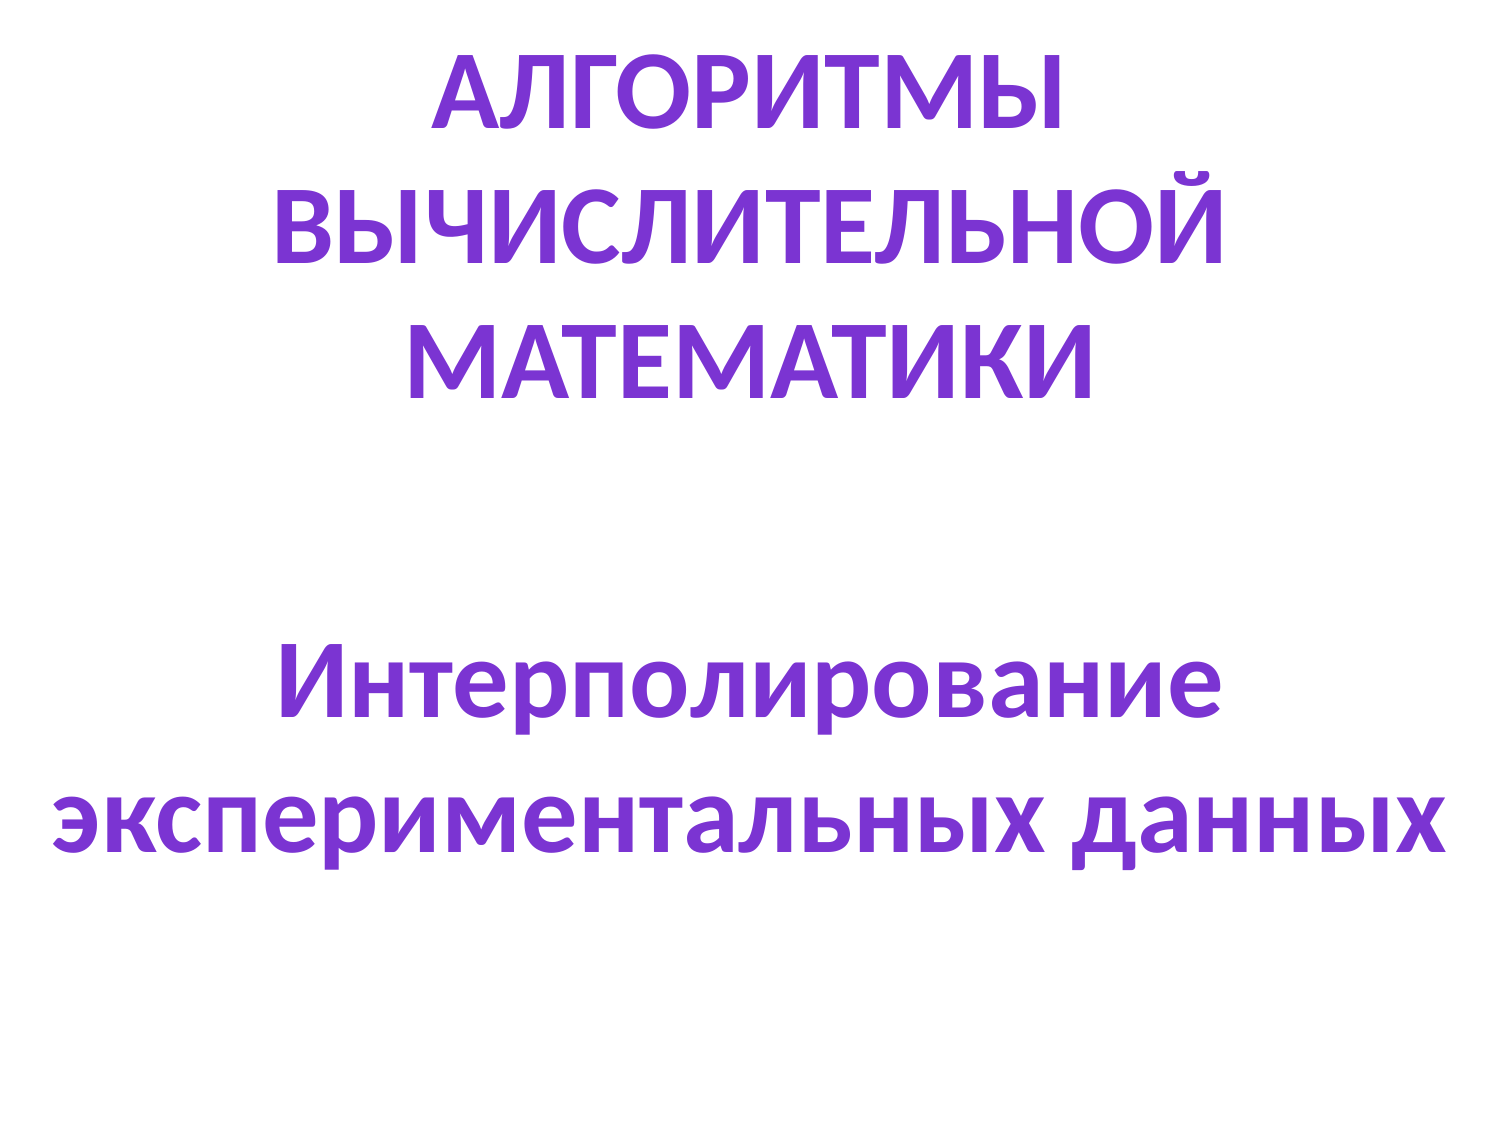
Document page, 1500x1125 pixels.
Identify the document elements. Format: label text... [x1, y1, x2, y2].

text_box Интерполирование экспериментальных данных [0, 597, 1500, 883]
text_box Алгоритмы вычислительной математики [0, 8, 1500, 429]
